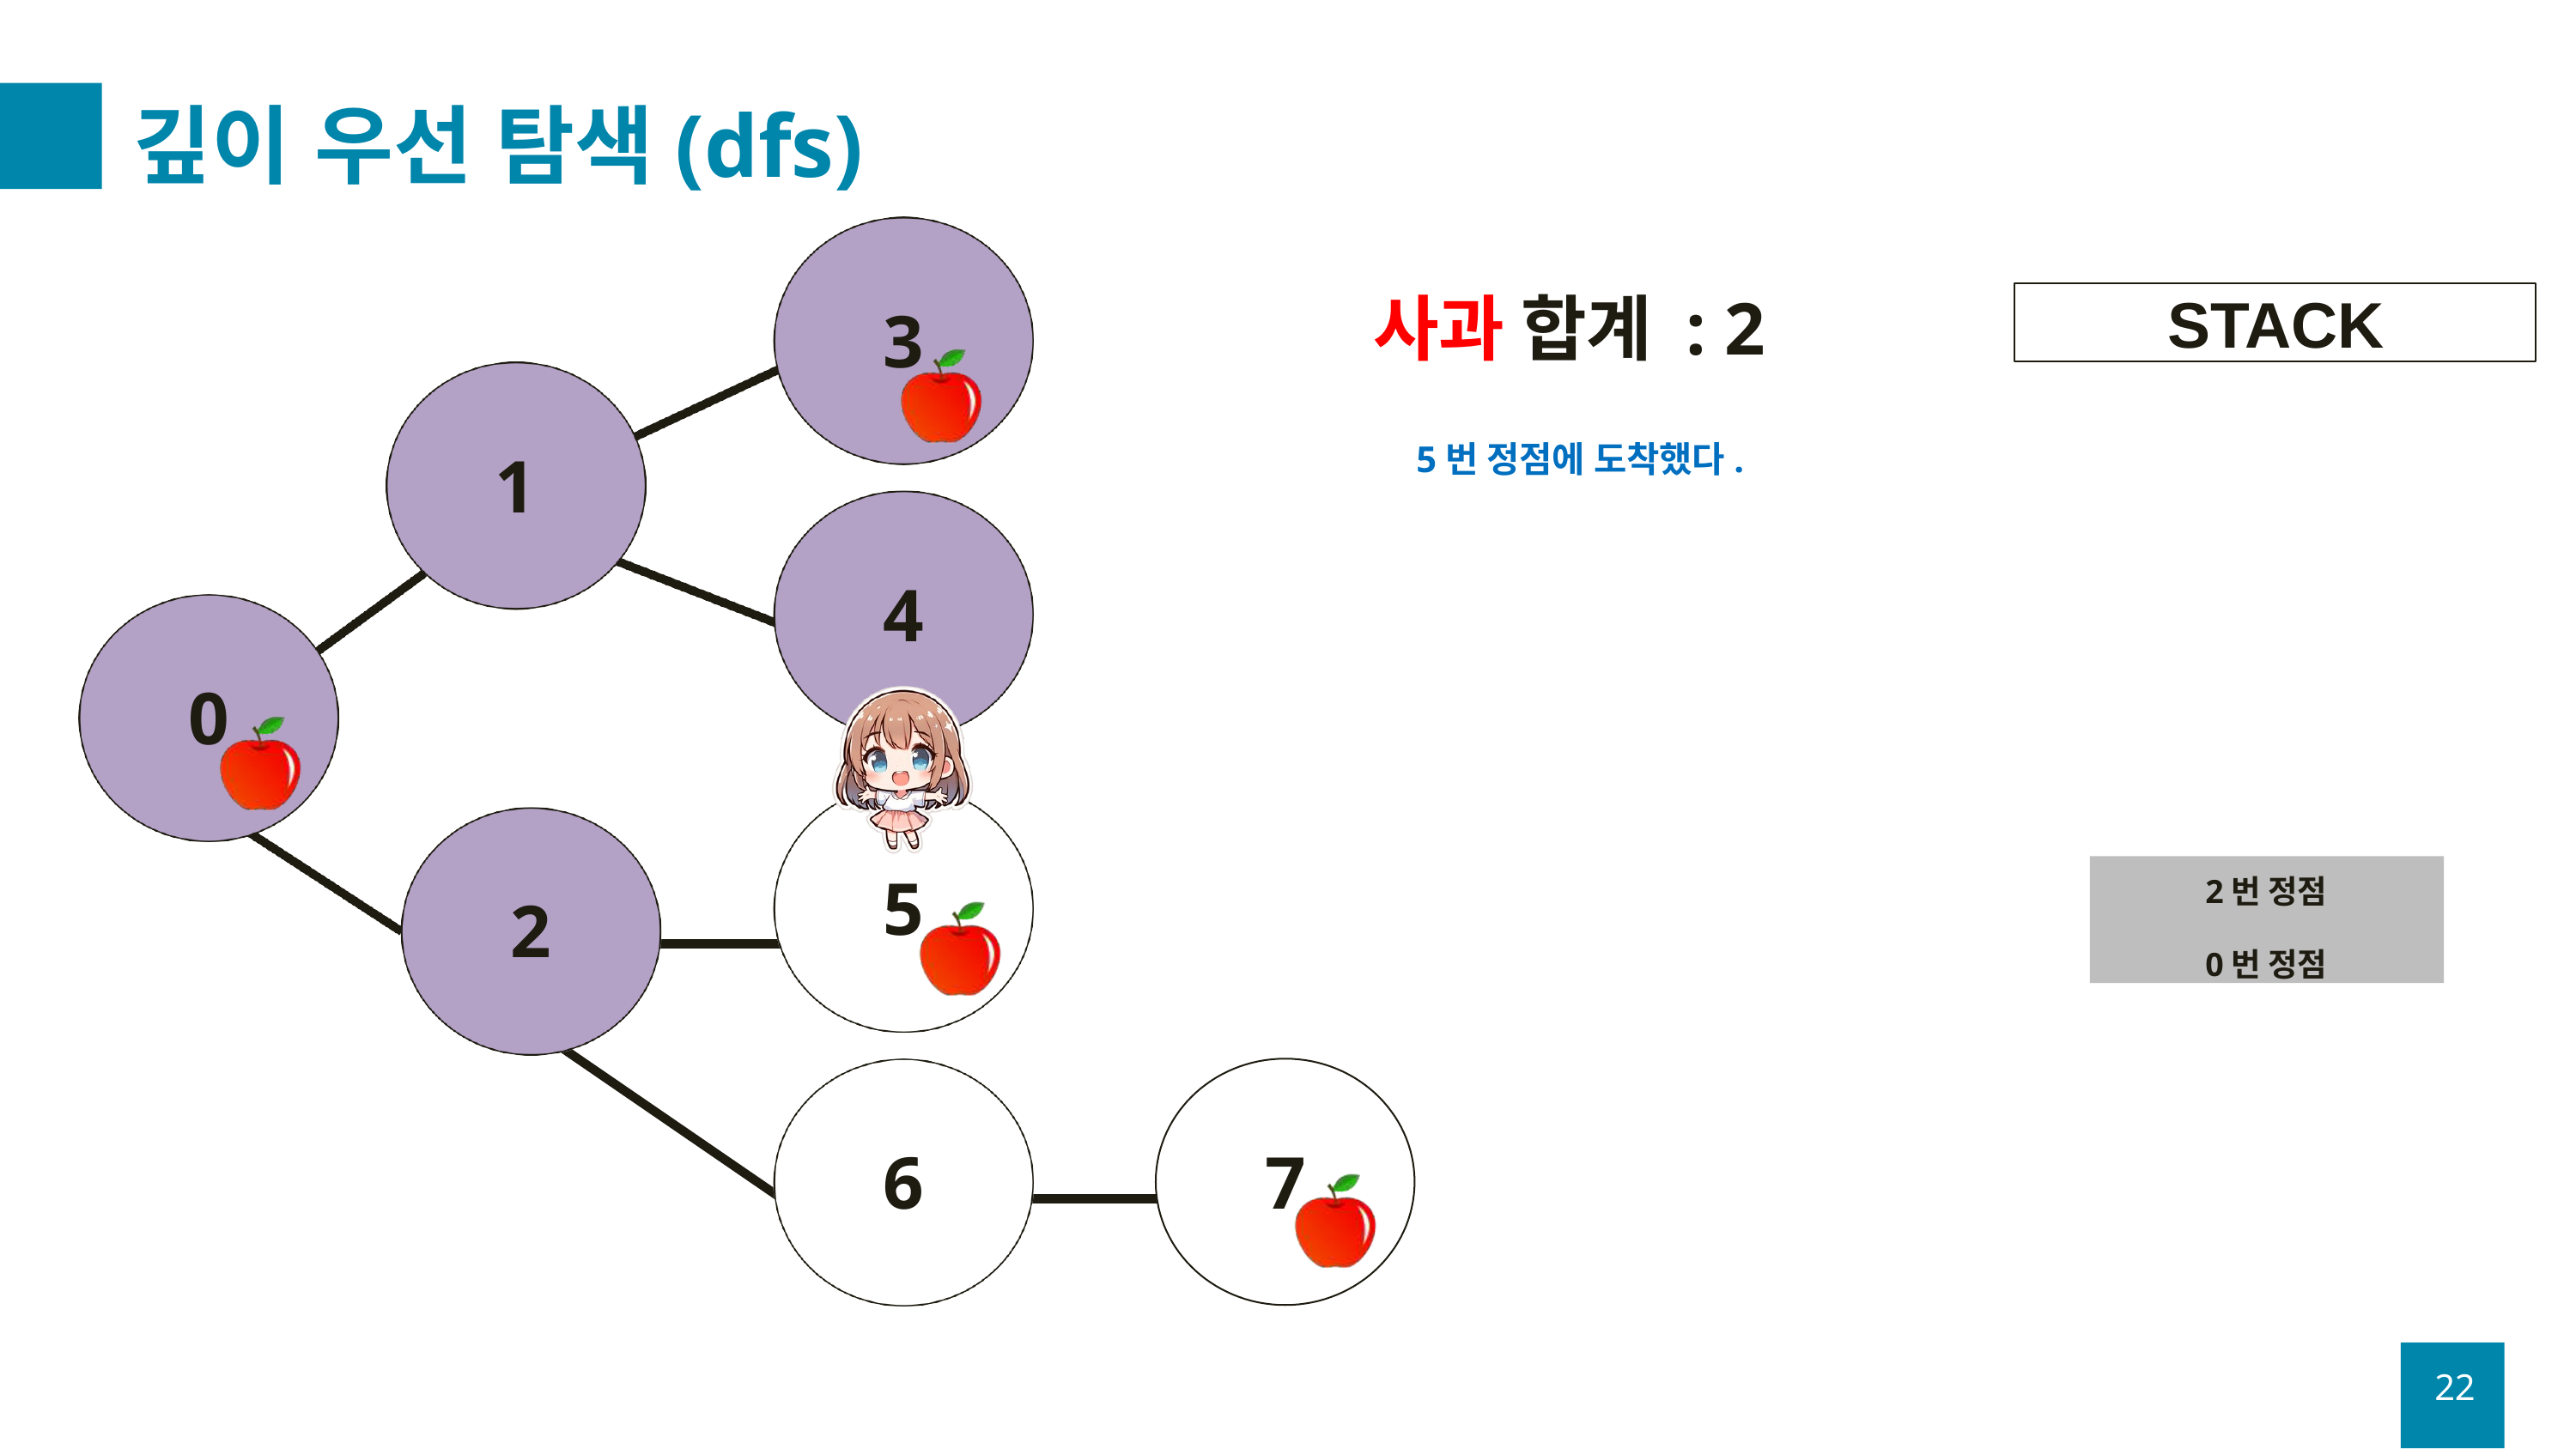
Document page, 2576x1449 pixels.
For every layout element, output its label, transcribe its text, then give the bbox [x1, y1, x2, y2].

picture [808, 676, 987, 855]
slide_number 22 [2400, 973, 2505, 1449]
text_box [1154, 1058, 1416, 1307]
text_box 2번 정점 0번 정점 [2089, 856, 2445, 984]
text_box 사과 합계 : 2 5번 정점에 도착했다. [1371, 282, 1785, 480]
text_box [78, 216, 1341, 1307]
title 깊이 우선 탐색(dfs) [131, 20, 2482, 264]
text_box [216, 345, 1381, 1272]
text_box STACK [2014, 282, 2536, 361]
